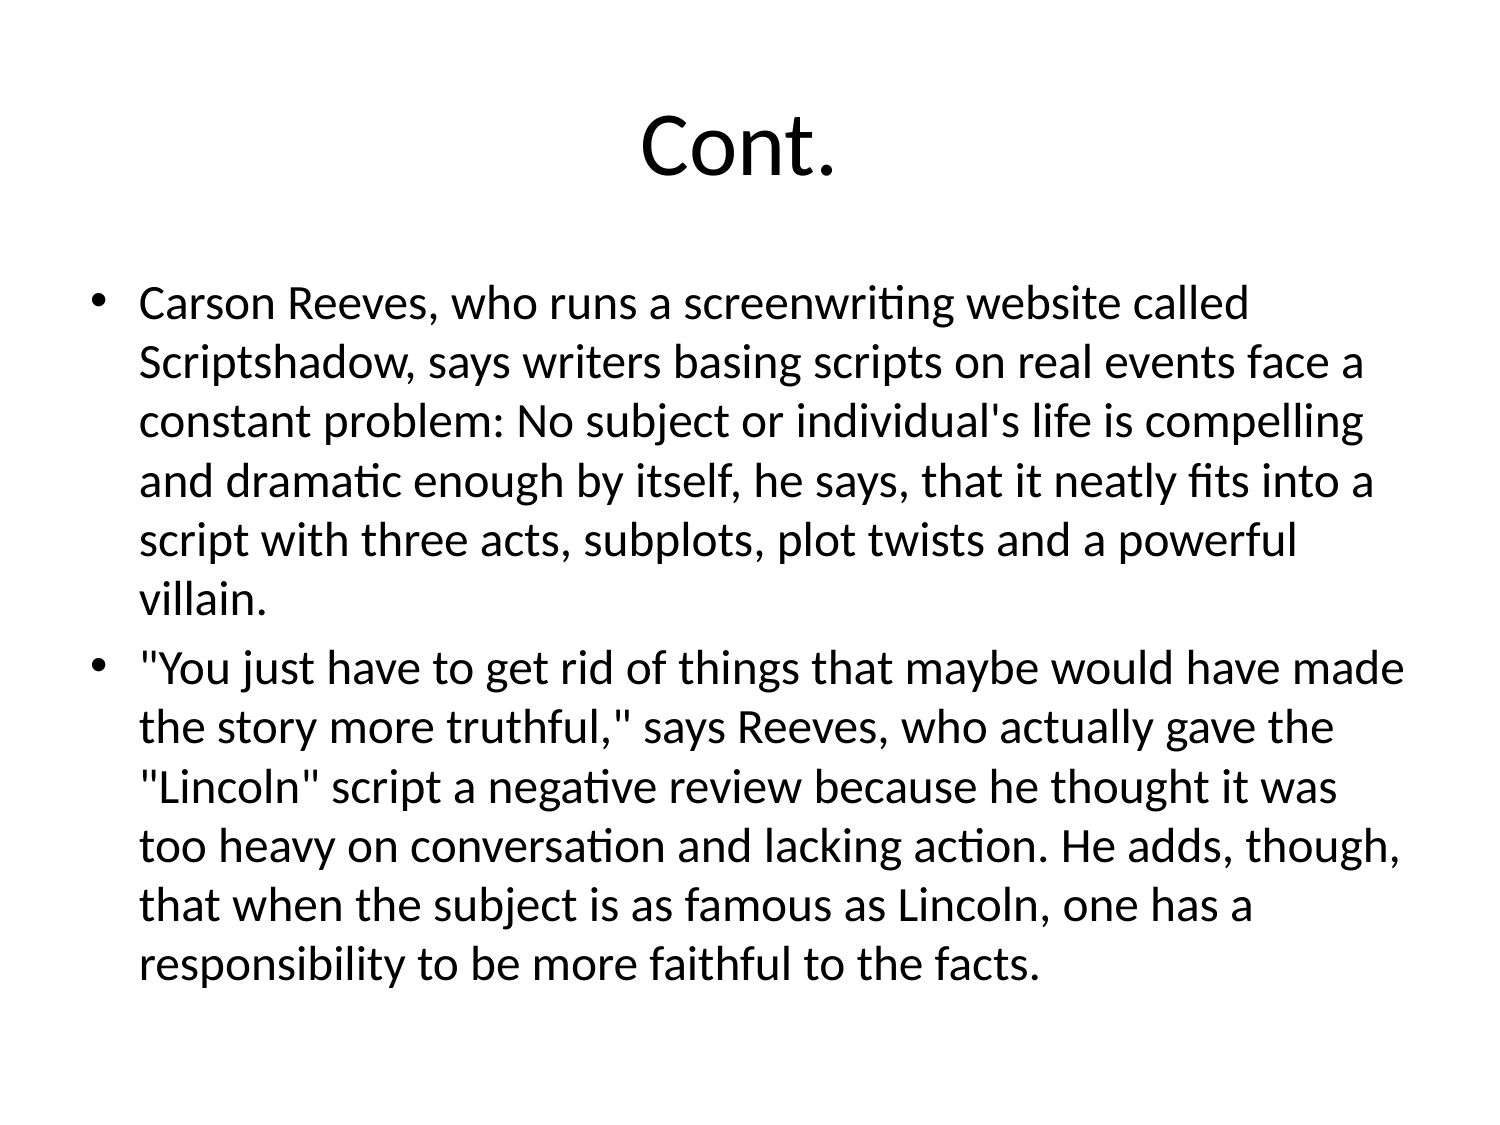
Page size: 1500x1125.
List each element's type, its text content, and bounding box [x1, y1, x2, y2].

list Carson Reeves, who runs a screenwriting website called Scriptshadow, says writers basing scripts on real events face a constant problem: No subject or individual's life is compelling and dramatic enough by itself, he says, that it neatly fits into a script with three acts, subplots, plot twists and a powerful villain. "You just have to get rid of things that maybe would have made the story more truthful," says Reeves, who actually gave the "Lincoln" script a negative review because he thought it was too heavy on conversation and lacking action. He adds, though, that when the subject is as famous as Lincoln, one has a responsibility to be more faithful to the facts. [75, 262, 1425, 1005]
title Cont. [75, 45, 1425, 233]
